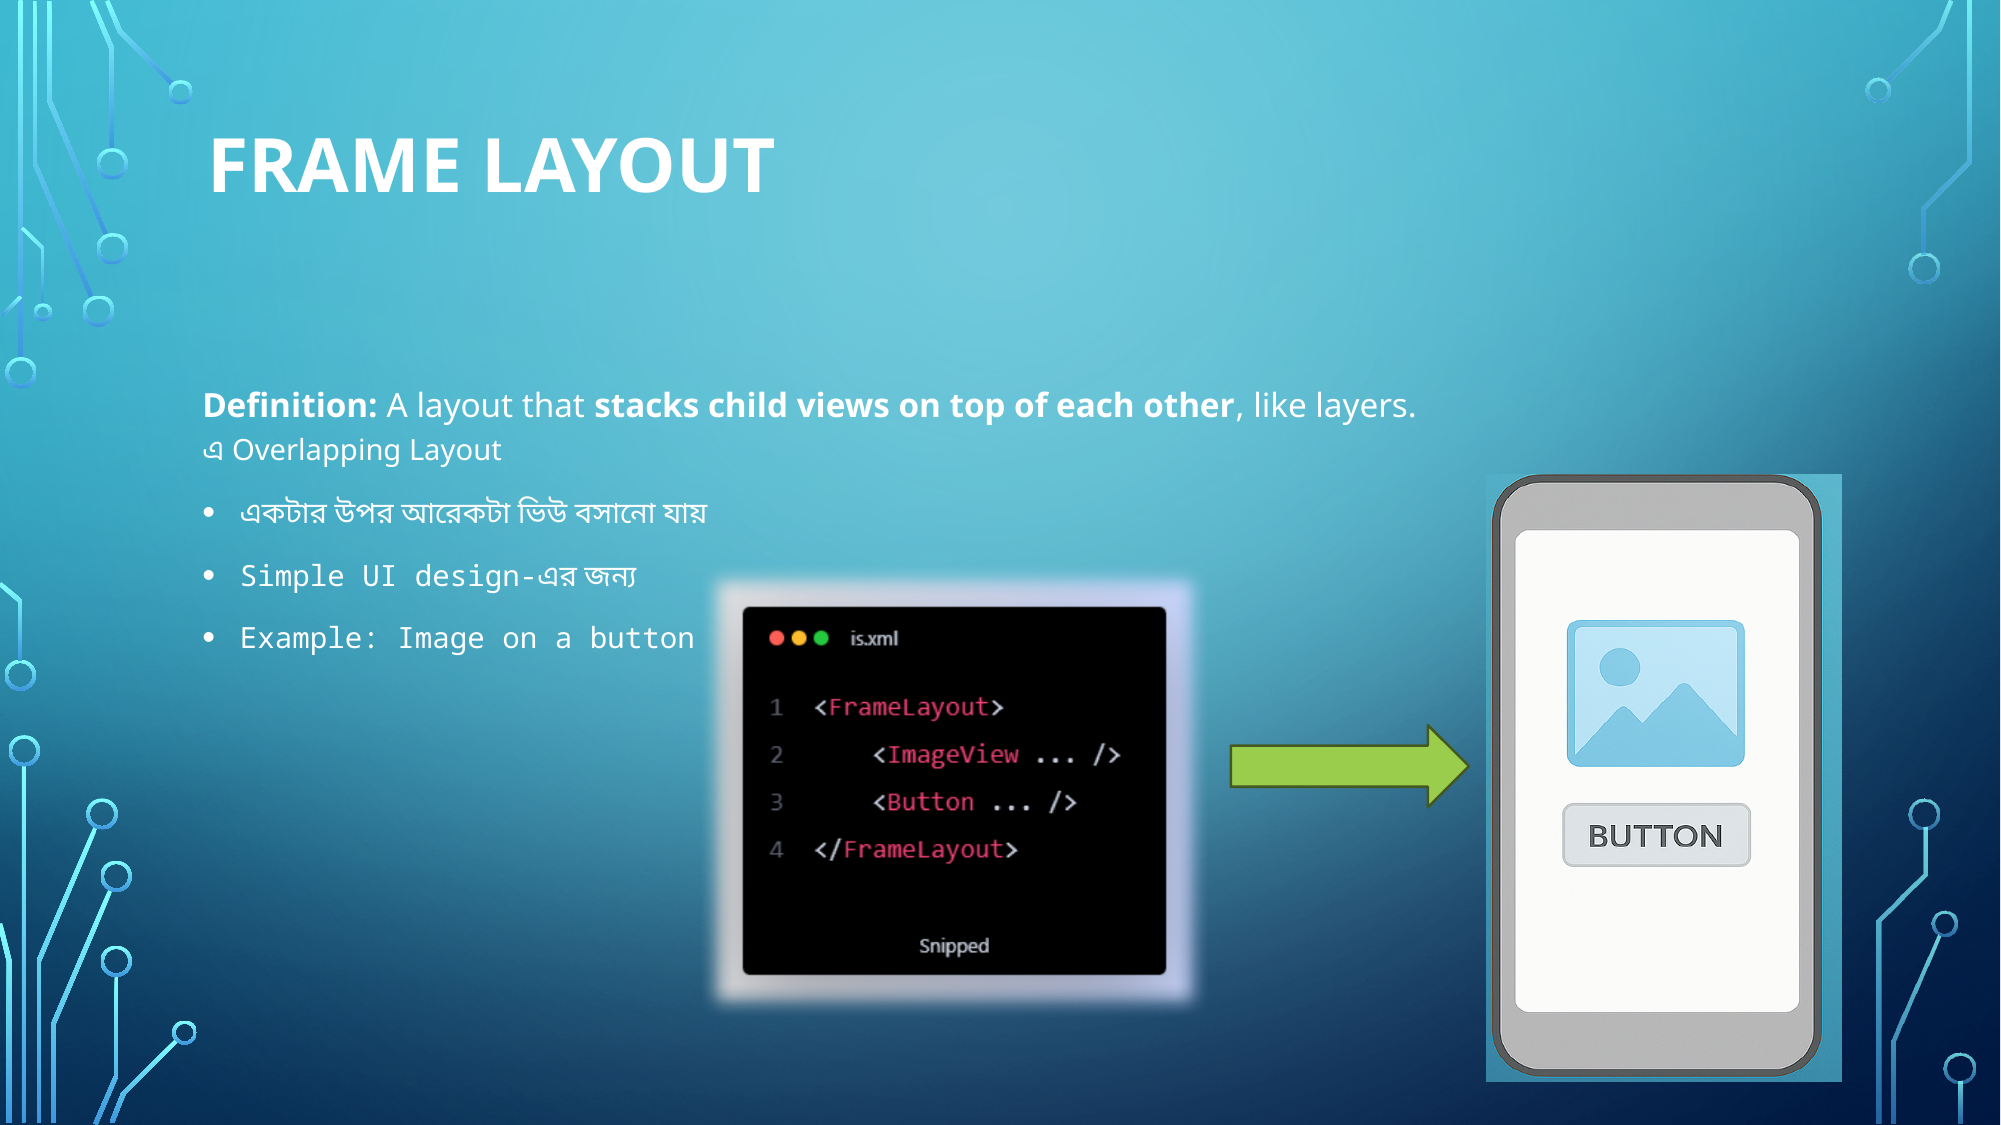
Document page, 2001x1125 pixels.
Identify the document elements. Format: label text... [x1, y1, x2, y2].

picture [1486, 474, 1842, 1083]
text_box [1229, 723, 1470, 809]
picture [698, 562, 1211, 1019]
title Frame Layout [192, 92, 1818, 335]
list Definition: A layout that stacks child views on top of each other, like layers. এ Overlapping Layout একটার উপর আরেকটা ভিউ বসানো যায় Simple UI design-এর জন্য Example: Image on a button [187, 369, 1813, 950]
